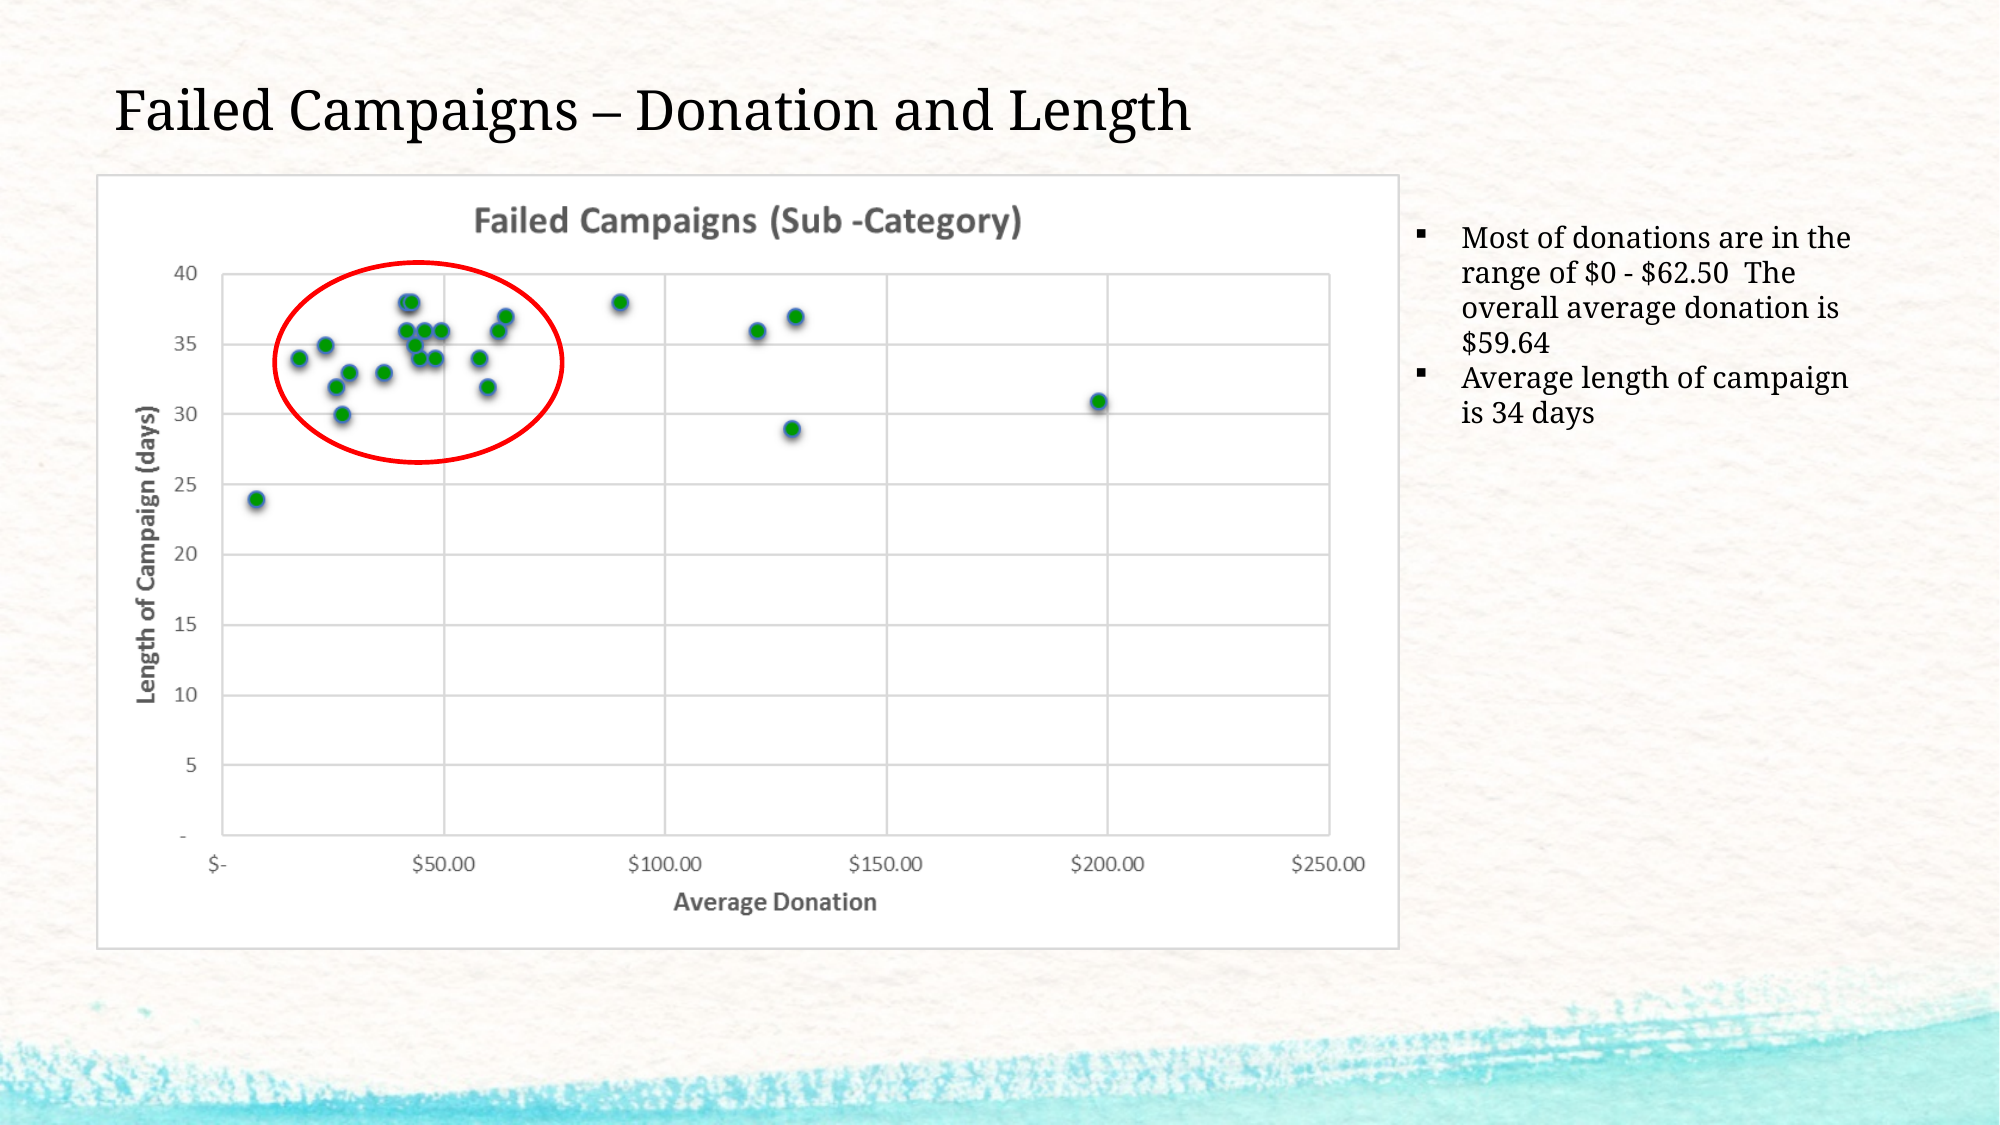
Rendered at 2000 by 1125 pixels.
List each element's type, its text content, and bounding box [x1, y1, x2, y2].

title Failed Campaigns – Donation and Length [99, 75, 1675, 150]
text_box Most of donations are in the range of $0 - $62.50 The overall average donation is $59.64 Average length of campaign is 34 days [1400, 212, 1888, 437]
picture [0, 0, 2000, 1125]
